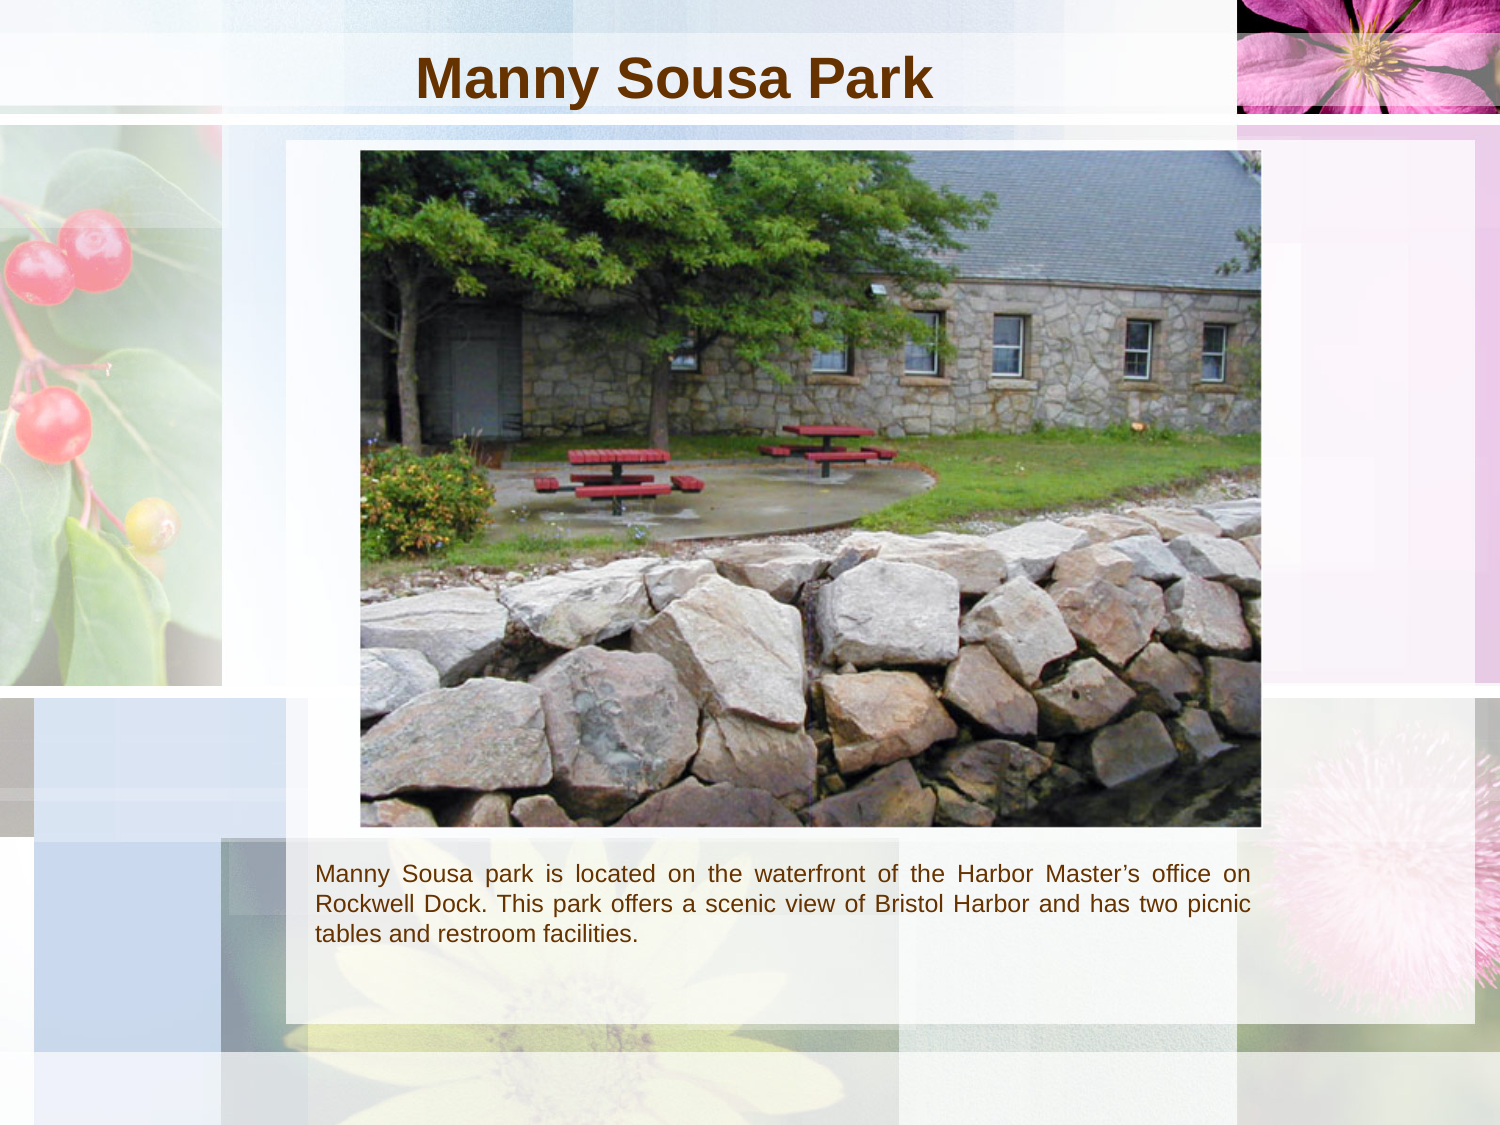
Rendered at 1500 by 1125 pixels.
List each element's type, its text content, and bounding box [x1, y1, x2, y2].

picture [0, 0, 1500, 1125]
title Manny Sousa Park [224, 24, 1126, 119]
list Manny Sousa park is located on the waterfront of the Harbor Master’s office on Rockwell Dock. This park offers a scenic view of Bristol Harbor and has two picnic tables and restroom facilities. [299, 849, 1269, 1008]
